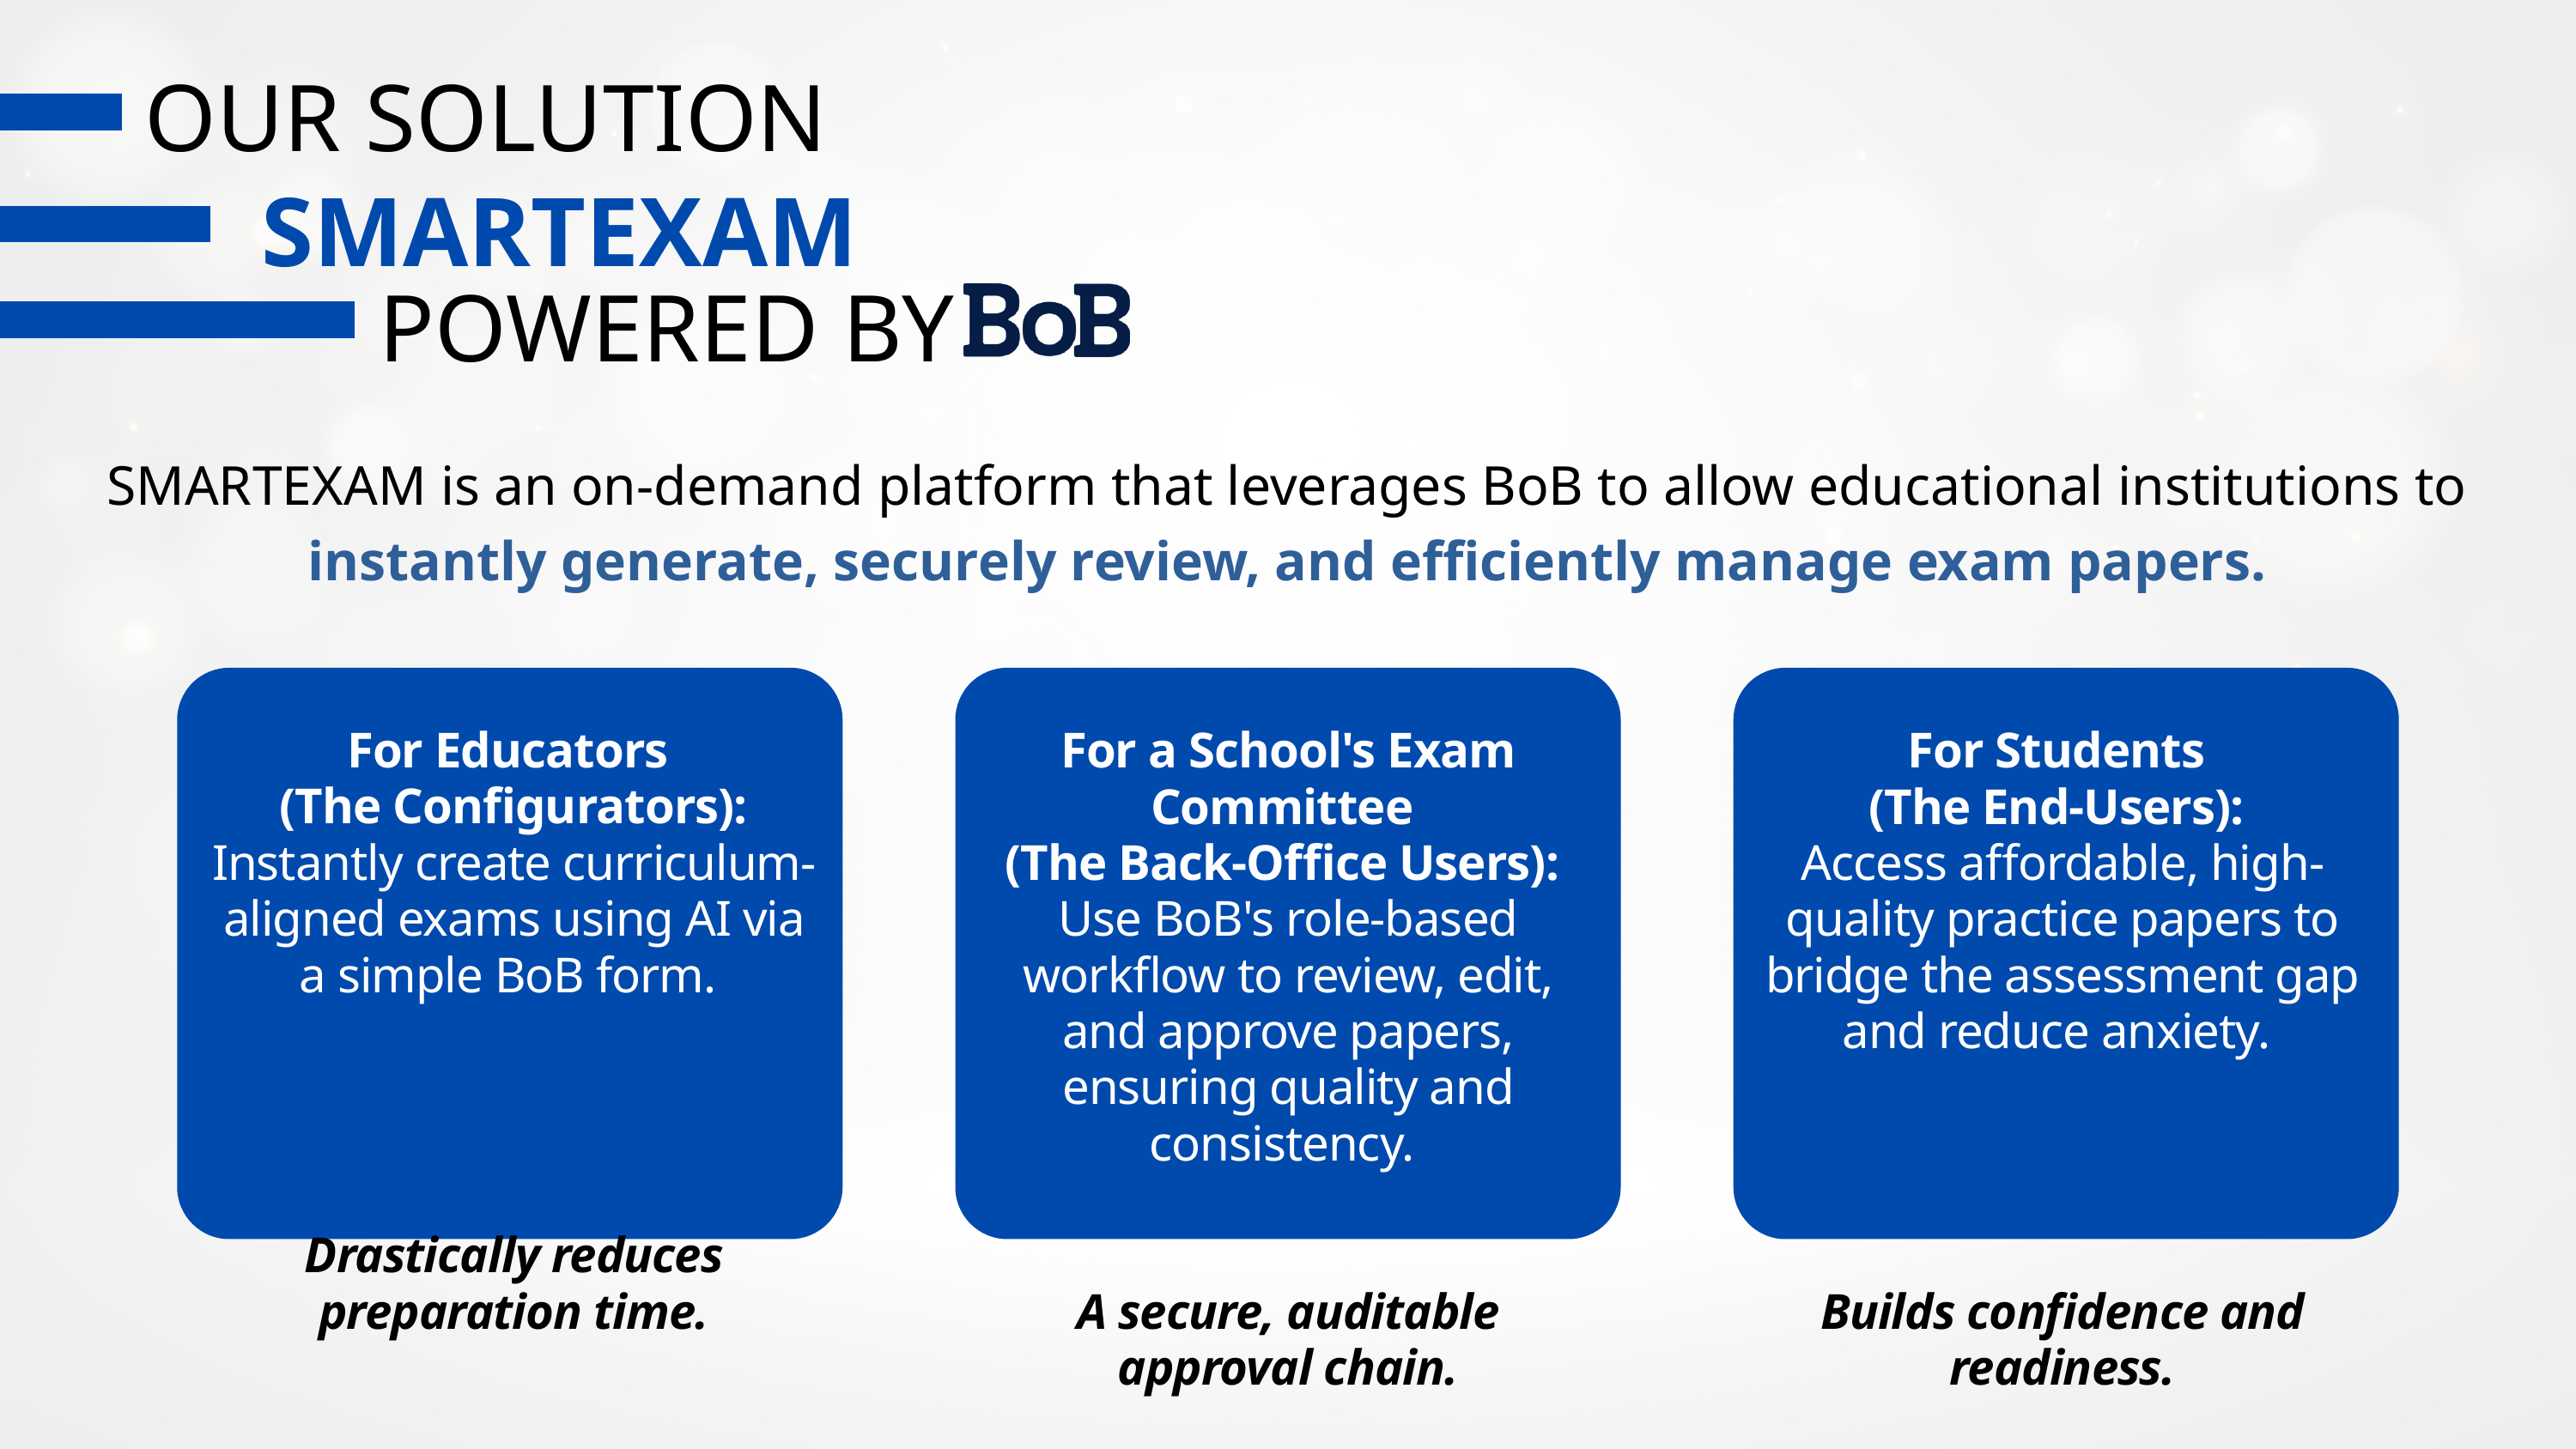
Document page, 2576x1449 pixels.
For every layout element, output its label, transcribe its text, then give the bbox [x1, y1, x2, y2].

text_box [0, 93, 123, 130]
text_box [1001, 620, 1574, 1287]
text_box For Educators (The Configurators): Instantly create curriculum-aligned exams using AI via a simple BoB form. Drastically reduces preparation time. [210, 721, 817, 1395]
text_box POWERED BY [379, 252, 975, 381]
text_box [223, 620, 796, 1287]
text_box For a School's Exam Committee (The Back-Office Users): Use BoB's role-based workflow to review, edit, and approve papers, ensuring quality and consistency. A secure, auditable approval chain. [977, 721, 1599, 1449]
text_box SMARTEXAM is an on-demand platform that leverages BoB to allow educational institutions to instantly generate, securely review, and efficiently manage exam papers. [60, 440, 2516, 591]
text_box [1780, 620, 2353, 1287]
text_box SMARTEXAM [261, 152, 1093, 286]
text_box [951, 261, 1130, 379]
text_box For Students (The End-Users): Access affordable, high-quality practice papers to bridge the assessment gap and reduce anxiety. Builds confidence and readiness. [1759, 721, 2366, 1449]
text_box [0, 205, 211, 243]
text_box OUR SOLUTION [144, 40, 939, 170]
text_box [0, 300, 355, 339]
text_box [0, 0, 2576, 1449]
